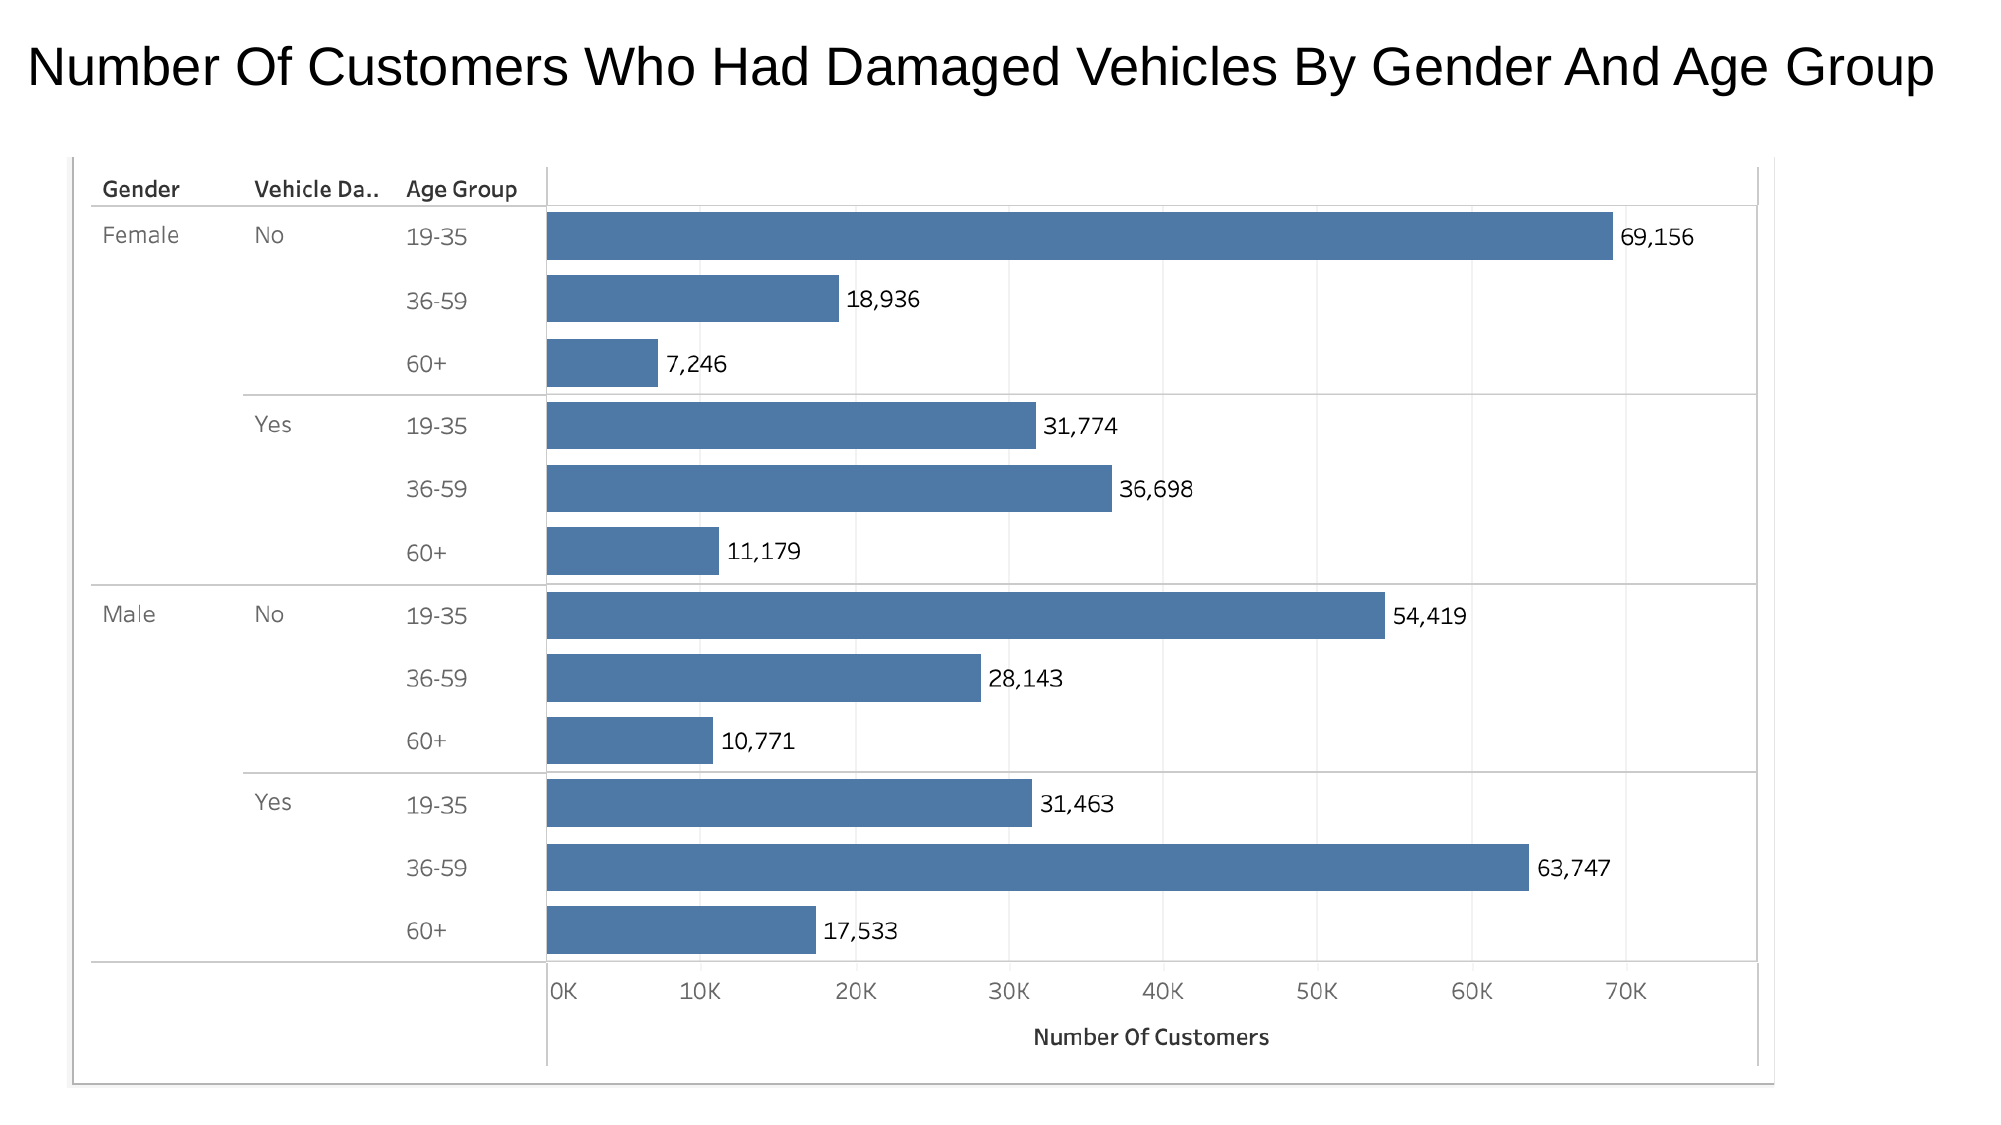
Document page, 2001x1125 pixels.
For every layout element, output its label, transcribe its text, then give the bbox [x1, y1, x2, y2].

picture [66, 157, 1775, 1089]
text_box Number Of Customers Who Had Damaged Vehicles By Gender And Age Group [12, 16, 2000, 126]
